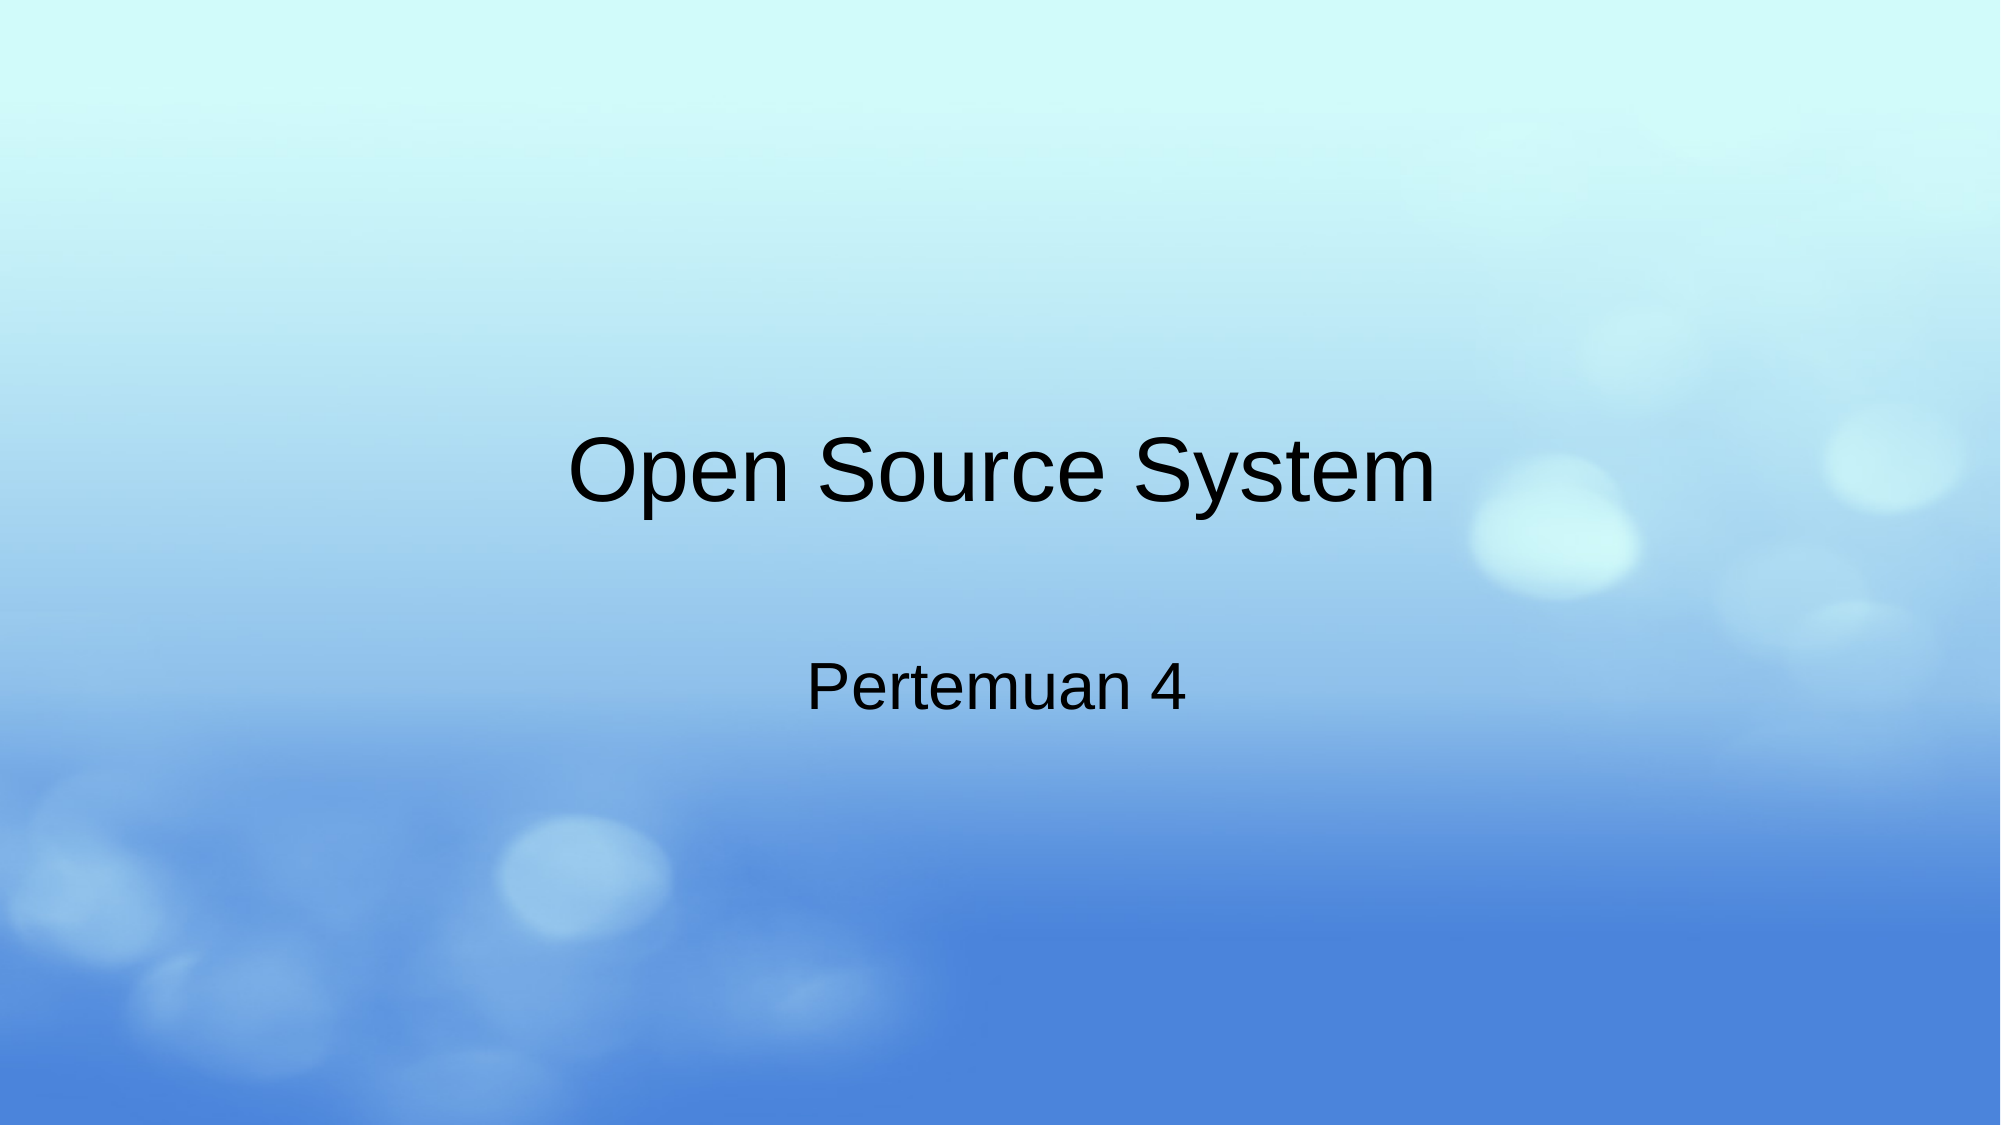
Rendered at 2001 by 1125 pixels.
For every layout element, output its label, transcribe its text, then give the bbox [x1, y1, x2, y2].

subtitle Pertemuan 4 [473, 635, 1522, 930]
picture [0, 0, 2001, 1125]
title Open Source System [367, 353, 1640, 577]
